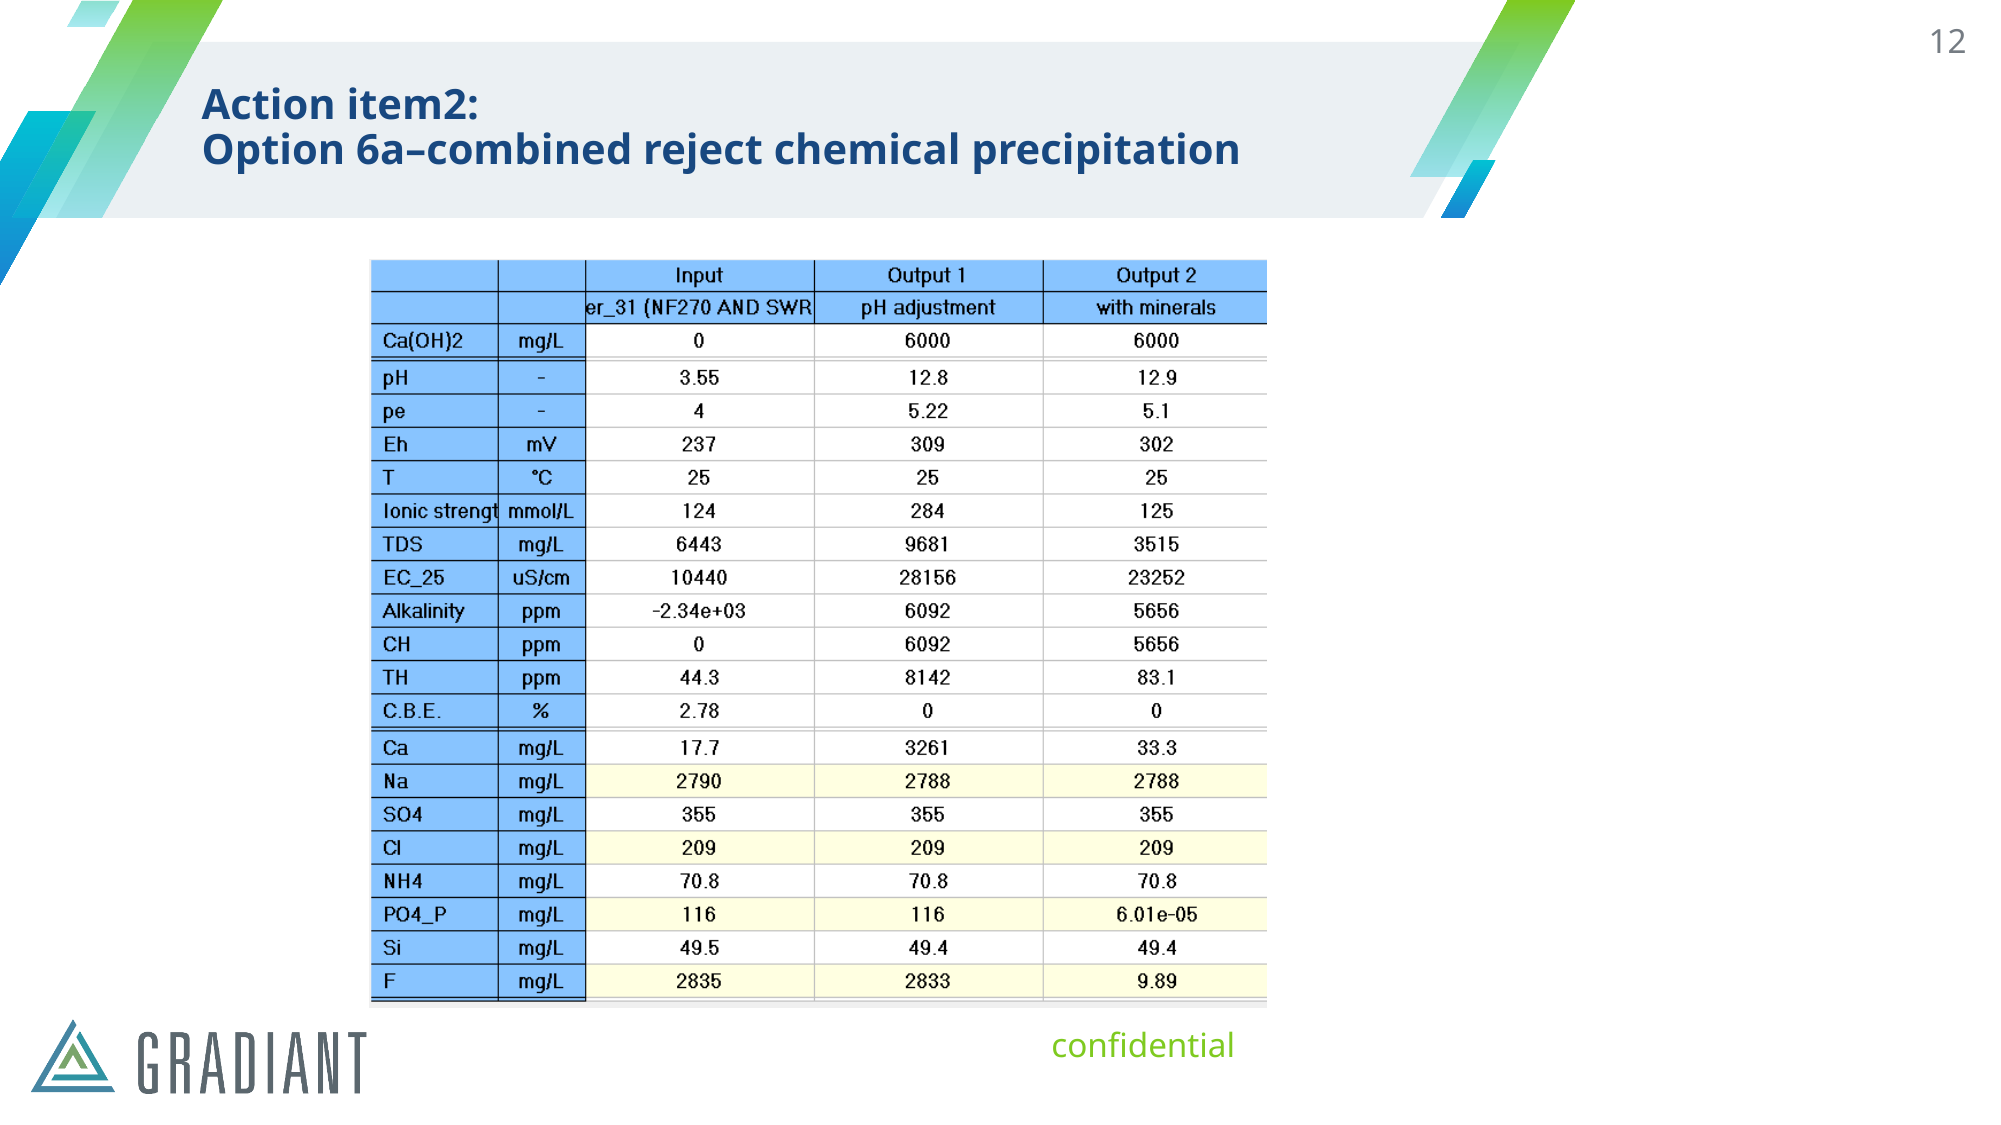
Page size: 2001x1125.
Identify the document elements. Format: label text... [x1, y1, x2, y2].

title Action item2: Option 6a–combined reject chemical precipitation [201, 39, 1520, 218]
slide_number 12 [1871, 0, 1967, 87]
picture [0, 258, 1267, 1125]
